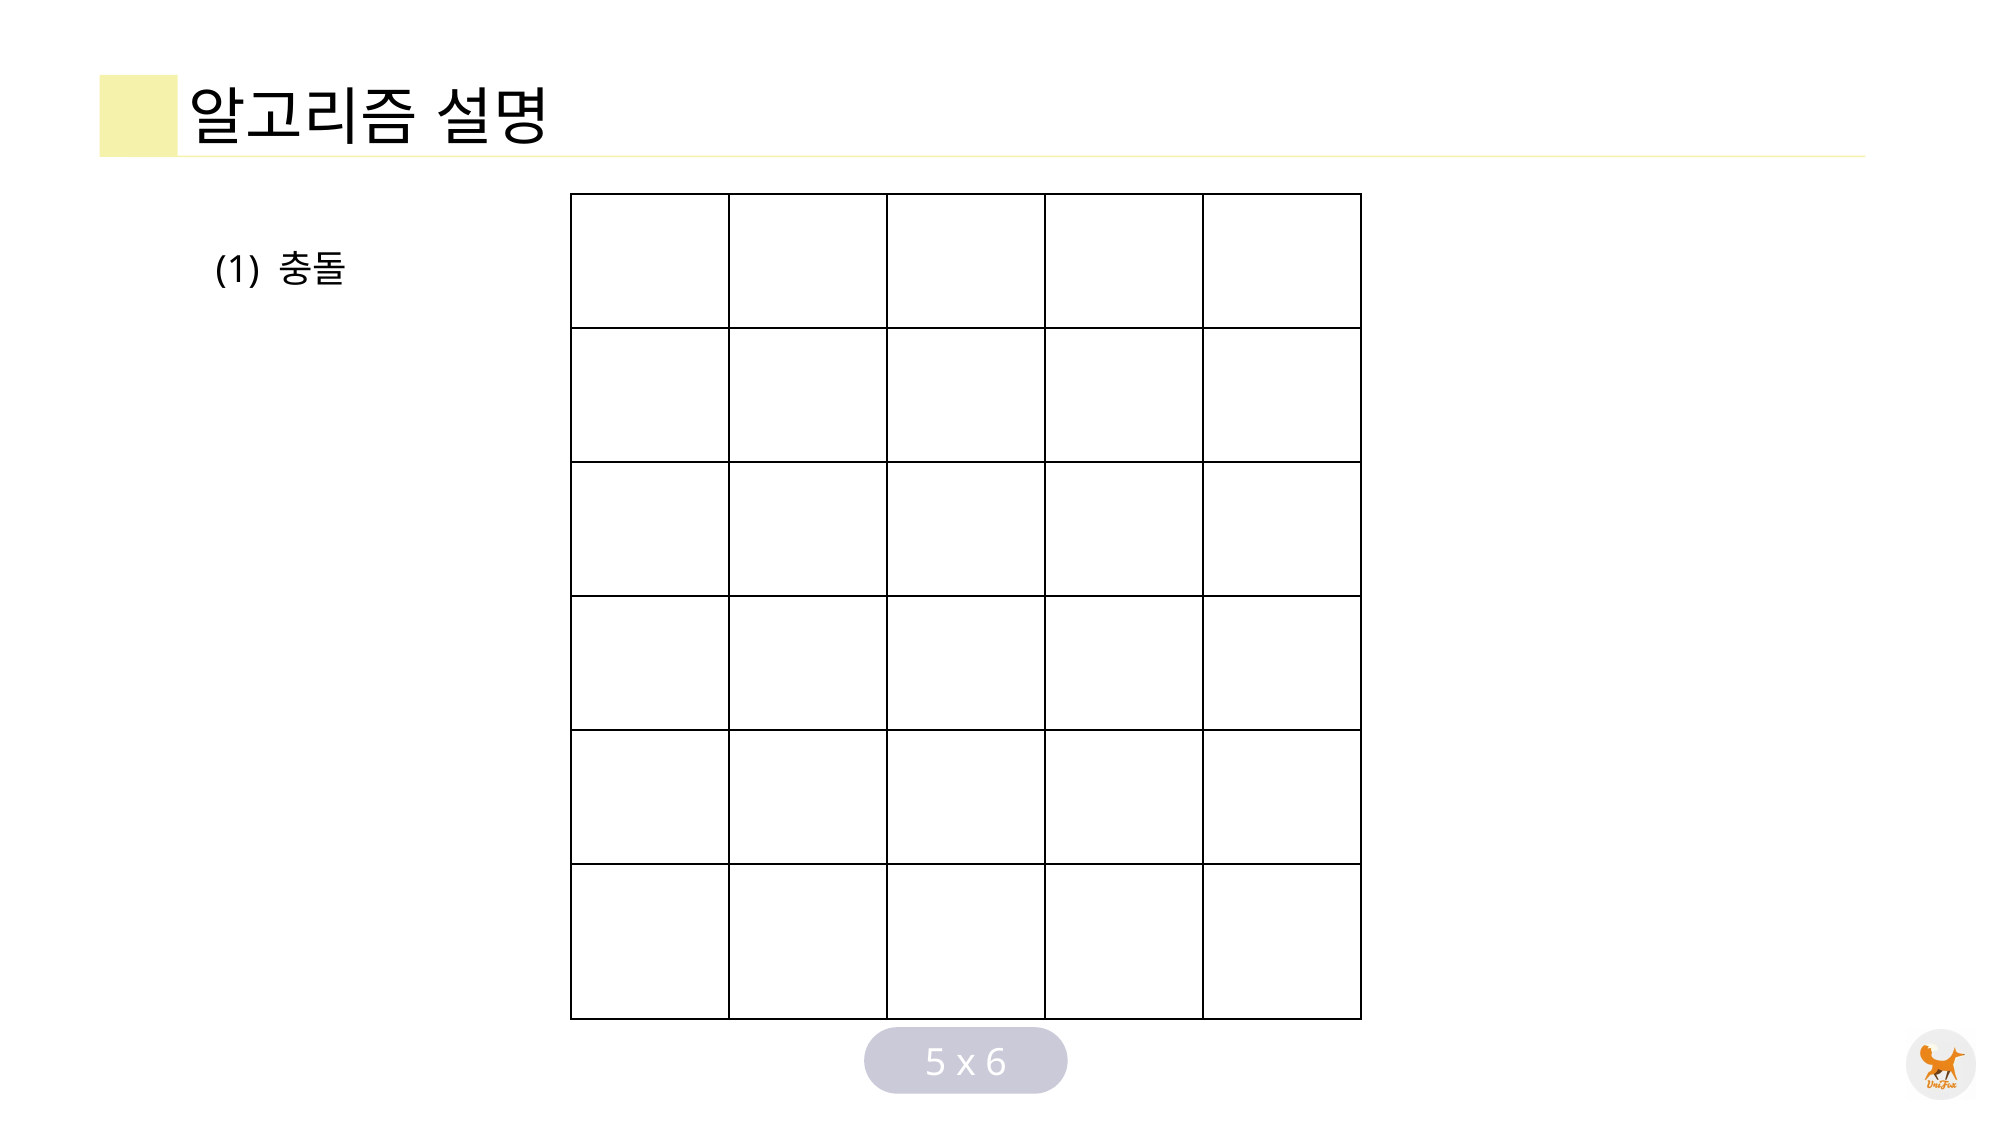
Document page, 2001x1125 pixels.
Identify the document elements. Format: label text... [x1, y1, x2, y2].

picture [605, 192, 1352, 940]
picture [1906, 1029, 1976, 1100]
table_cell [1204, 865, 1360, 1018]
table_cell [572, 463, 605, 595]
text_box 5 x 6 [863, 1026, 1069, 1095]
text_box (1) 충돌 [200, 238, 429, 298]
table_cell [1046, 940, 1202, 1018]
table_cell [572, 597, 605, 729]
table_header [1352, 195, 1360, 327]
table_cell [1352, 463, 1360, 595]
table_header [572, 195, 605, 327]
table_cell [572, 731, 605, 863]
table_cell [888, 940, 1044, 1018]
table_cell [572, 865, 728, 1018]
table_cell [1352, 329, 1360, 461]
table_cell [1352, 597, 1360, 729]
table_cell [572, 329, 605, 461]
table_cell [730, 940, 886, 1018]
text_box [99, 69, 1866, 161]
table_cell [1352, 731, 1360, 863]
